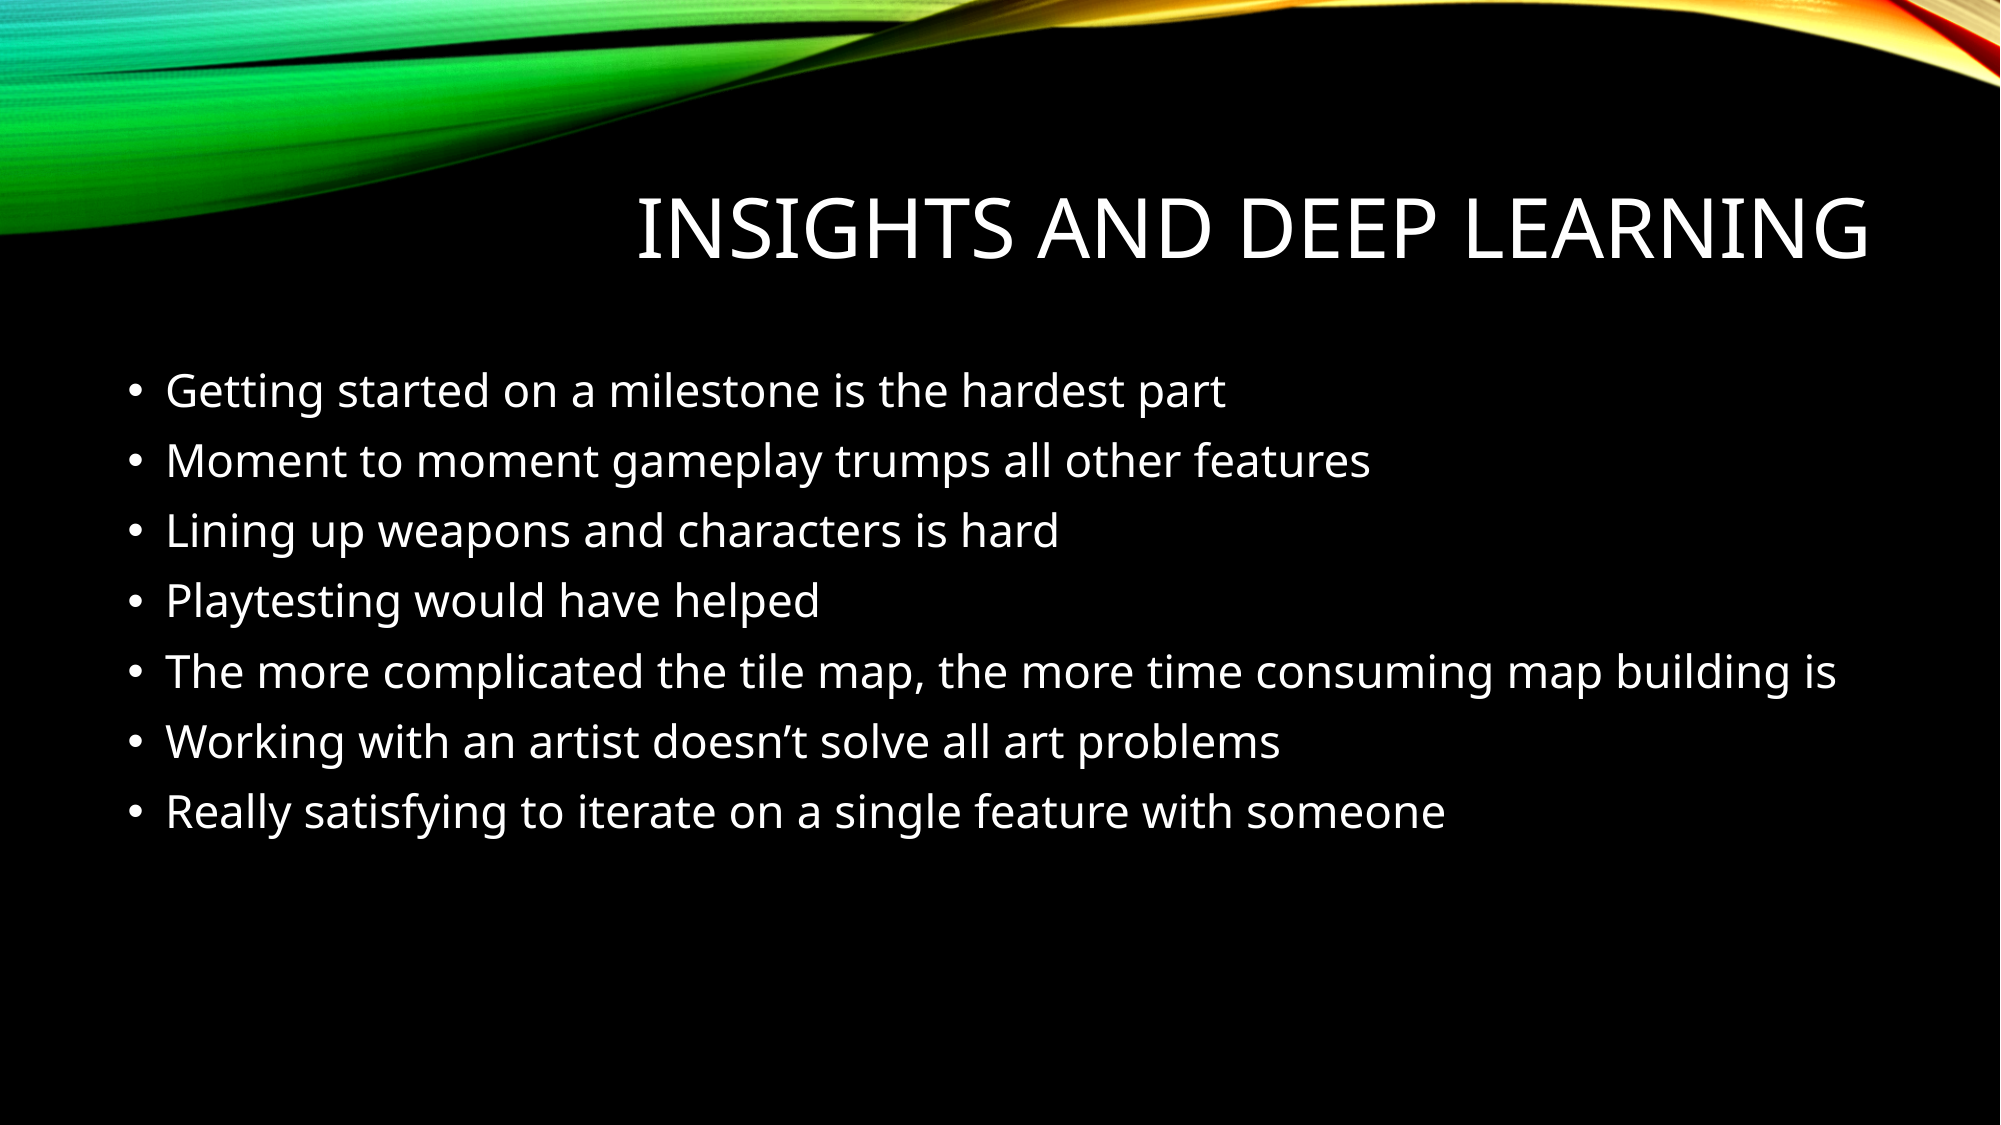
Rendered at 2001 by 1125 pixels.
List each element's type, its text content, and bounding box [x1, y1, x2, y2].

picture [0, 0, 2000, 237]
title Insights and deep learning [474, 125, 1888, 338]
list Getting started on a milestone is the hardest part Moment to moment gameplay trumps all other features Lining up weapons and characters is hard Playtesting would have helped The more complicated the tile map, the more time consuming map building is Working with an artist doesn’t solve all art problems Really satisfying to iterate on a single feature with someone [112, 360, 1888, 1021]
